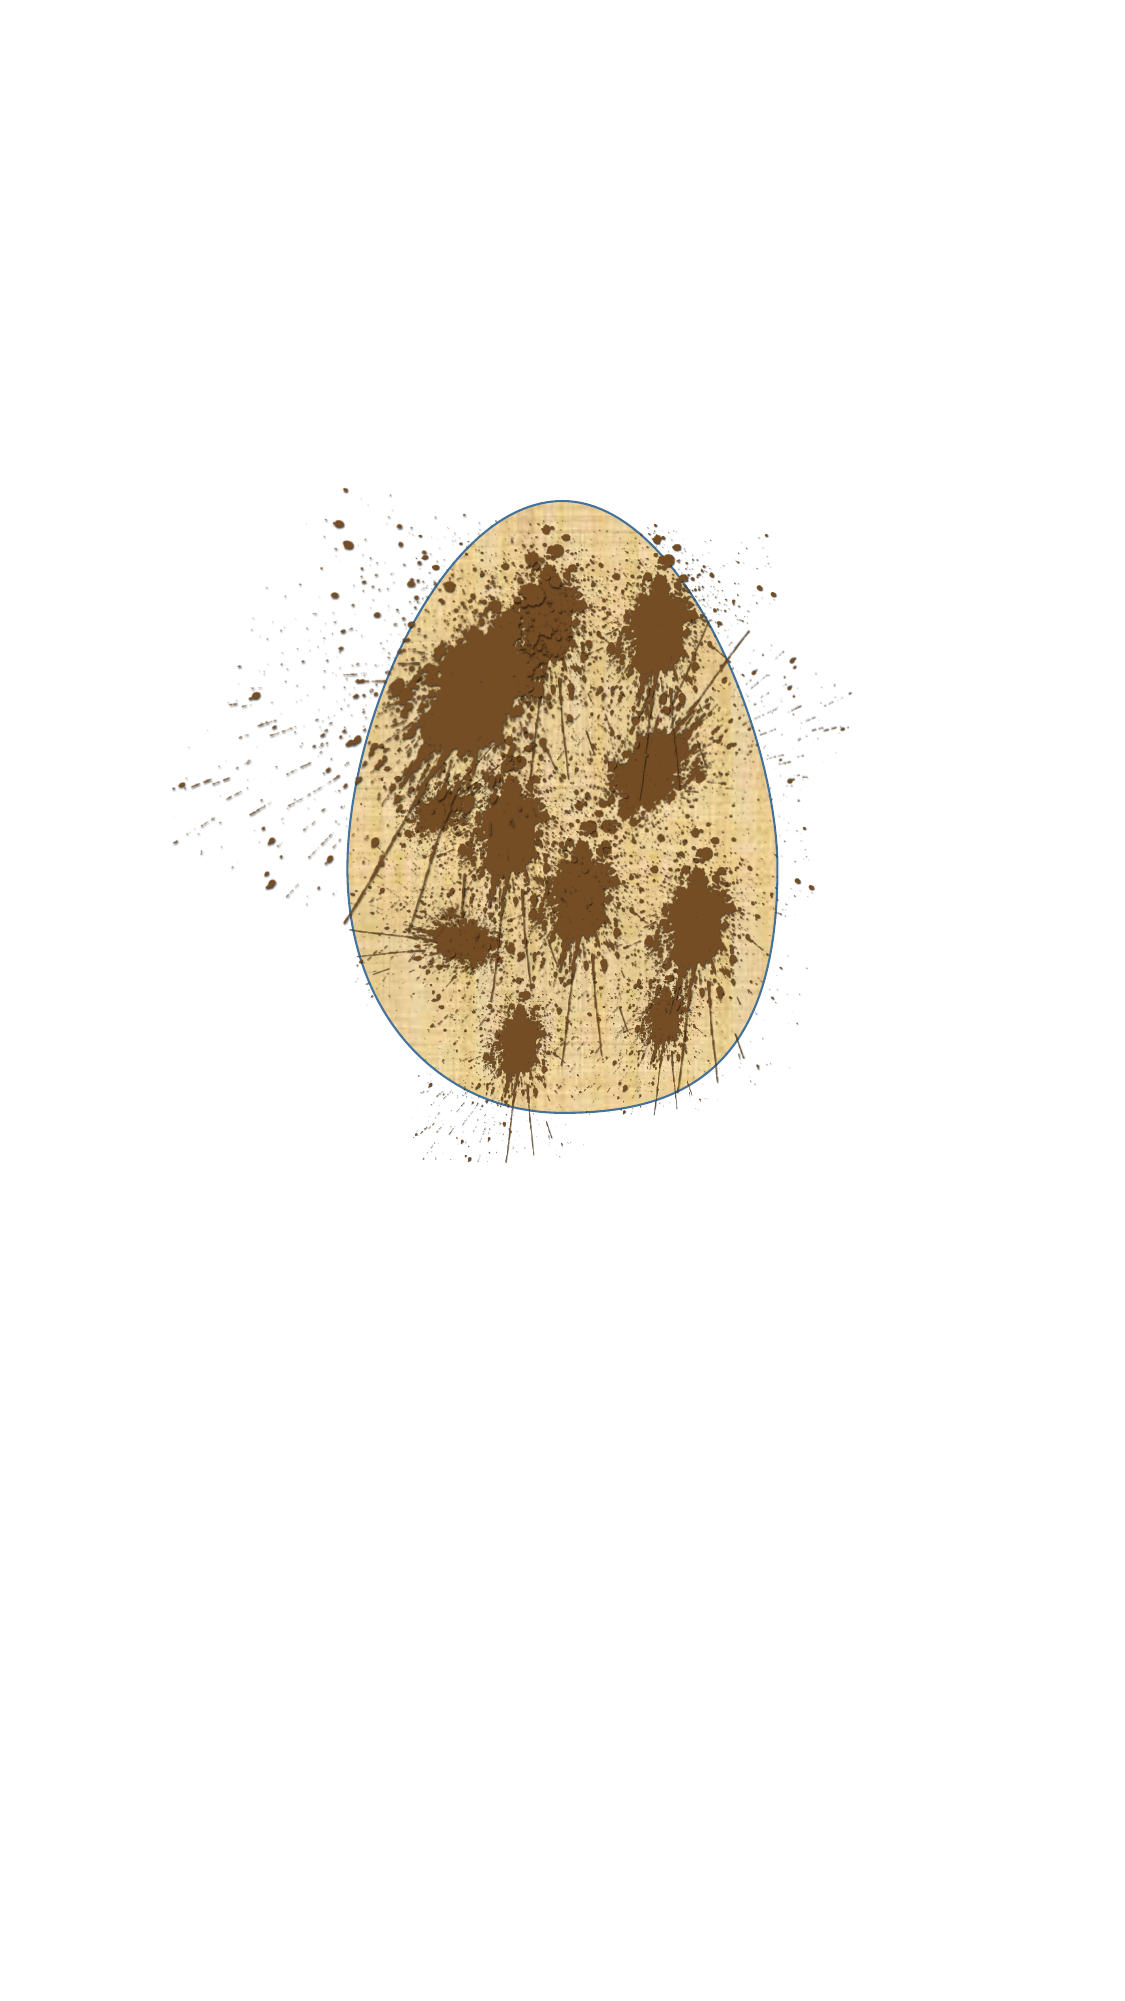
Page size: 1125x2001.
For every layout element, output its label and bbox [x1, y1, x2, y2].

picture [147, 450, 868, 1164]
text_box [390, 1023, 411, 1049]
text_box [506, 499, 617, 516]
